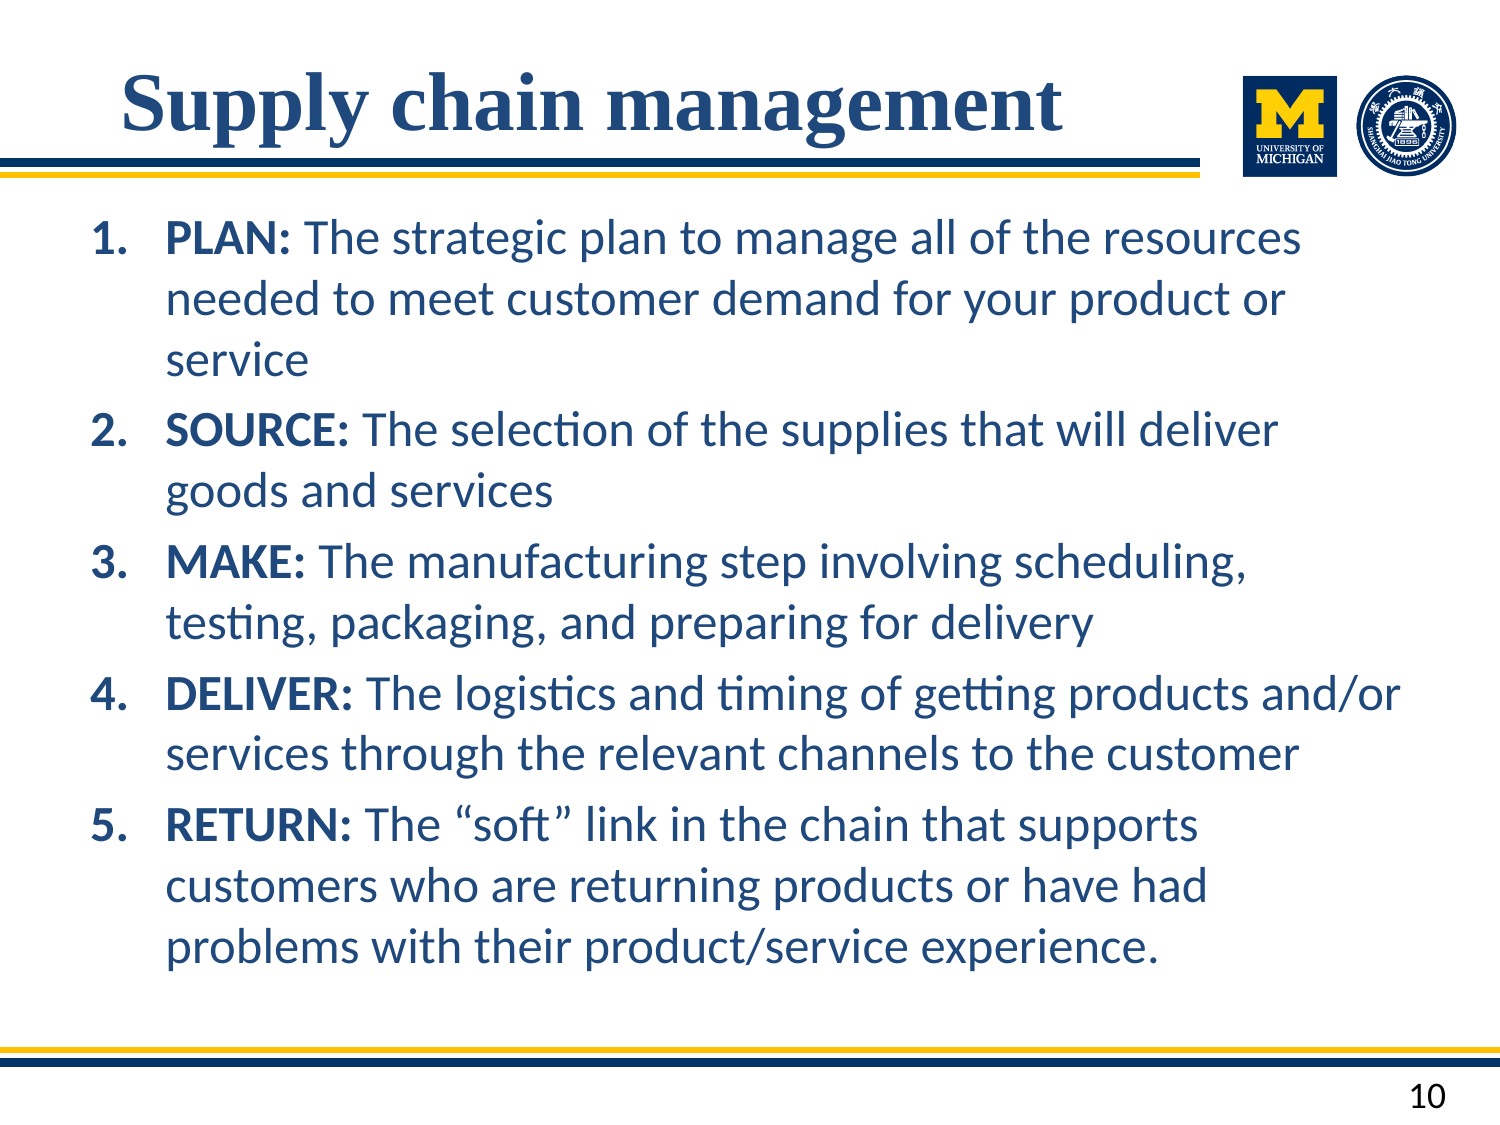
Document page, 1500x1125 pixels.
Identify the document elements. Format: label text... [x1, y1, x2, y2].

picture [1228, 68, 1463, 182]
title Supply chain management [41, 32, 1164, 163]
list PLAN: The strategic plan to manage all of the resources needed to meet customer demand for your product or service SOURCE: The selection of the supplies that will deliver goods and services MAKE: The manufacturing step involving scheduling, testing, packaging, and preparing for delivery DELIVER: The logistics and timing of getting products and/or services through the relevant channels to the customer RETURN: The “soft” link in the chain that supports customers who are returning products or have had problems with their product/service experience. [75, 196, 1425, 1005]
